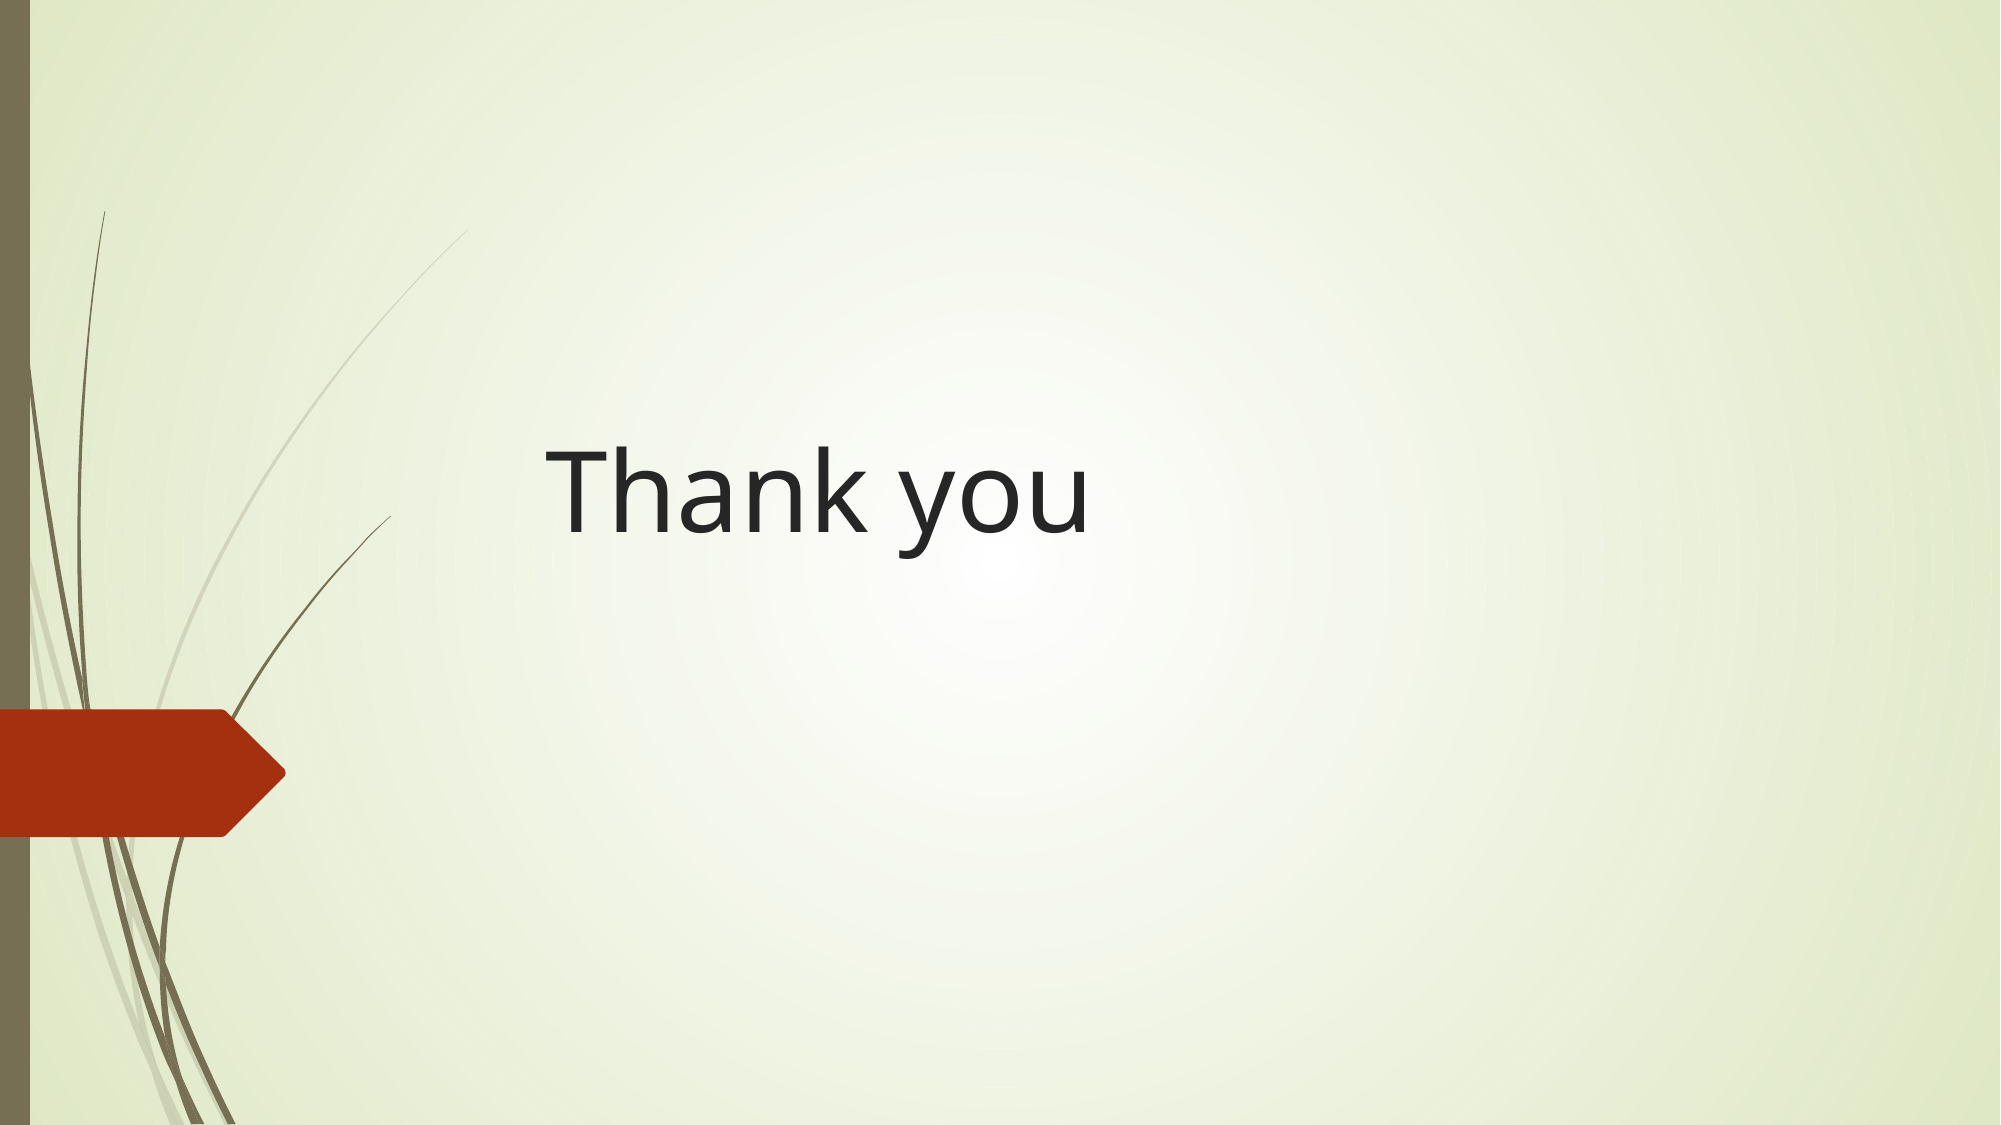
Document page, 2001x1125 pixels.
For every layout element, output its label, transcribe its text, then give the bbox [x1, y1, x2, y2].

title Thank you [536, 190, 2000, 563]
